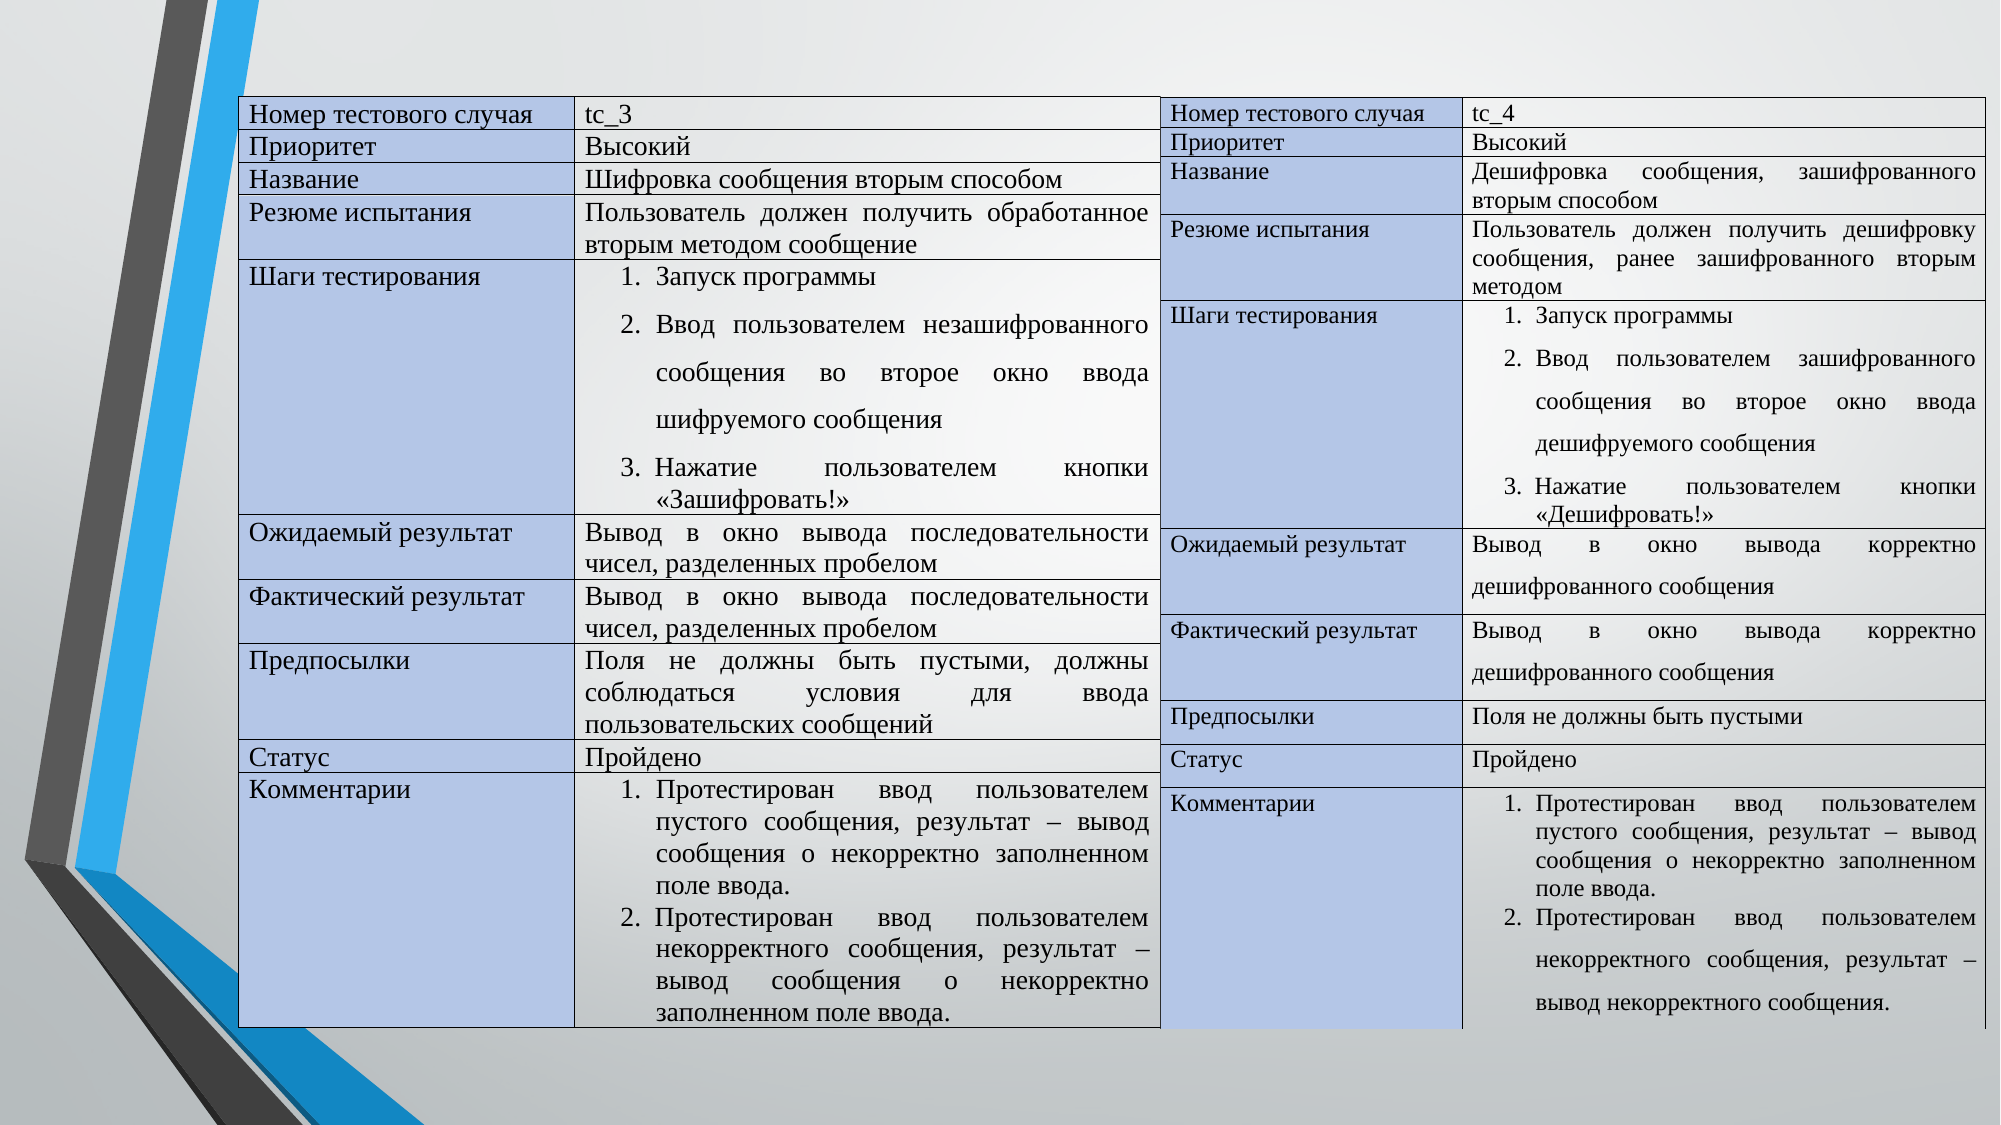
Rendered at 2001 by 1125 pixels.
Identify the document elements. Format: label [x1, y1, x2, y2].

picture [237, 95, 1987, 1030]
